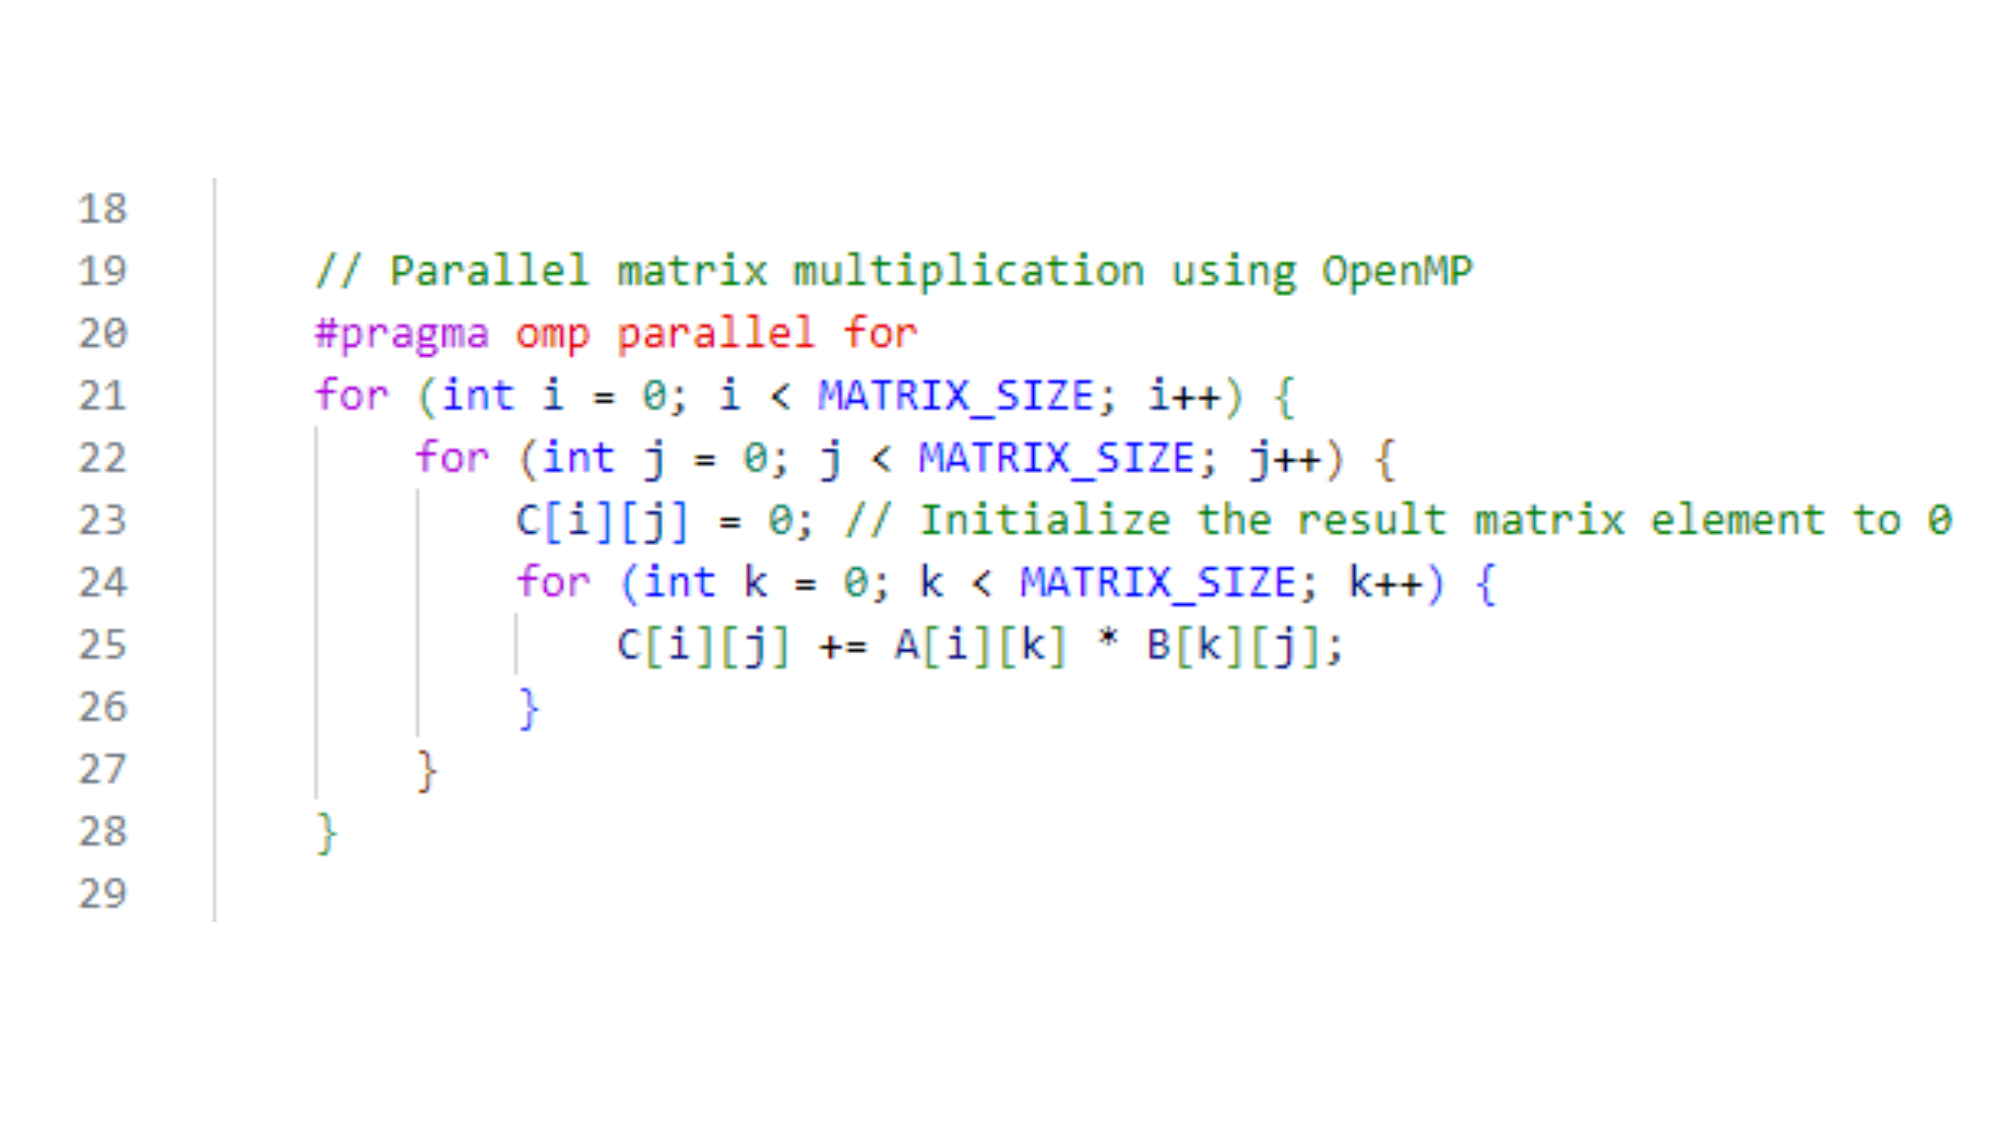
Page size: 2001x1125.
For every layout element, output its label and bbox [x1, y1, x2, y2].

picture [70, 178, 1963, 922]
